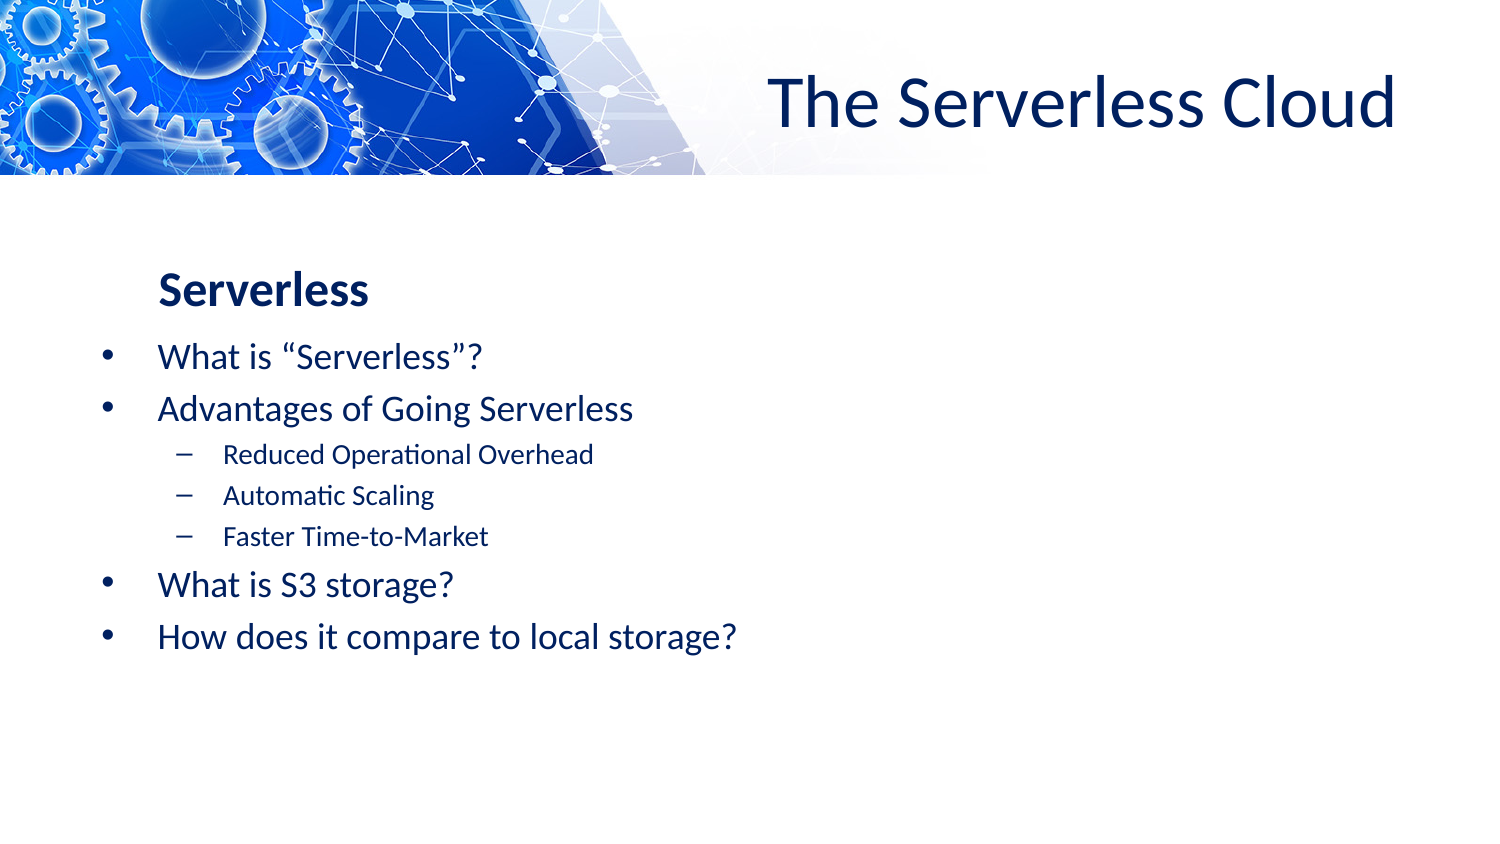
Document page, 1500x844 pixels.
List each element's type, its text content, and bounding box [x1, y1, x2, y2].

picture [0, 0, 1500, 844]
list What is “Serverless”? Advantages of Going Serverless Reduced Operational Overhead Automatic Scaling Faster Time-to-Market What is S3 storage? How does it compare to local storage? [86, 324, 1312, 716]
title The Serverless Cloud [86, 34, 1414, 161]
list Serverless [143, 245, 807, 325]
